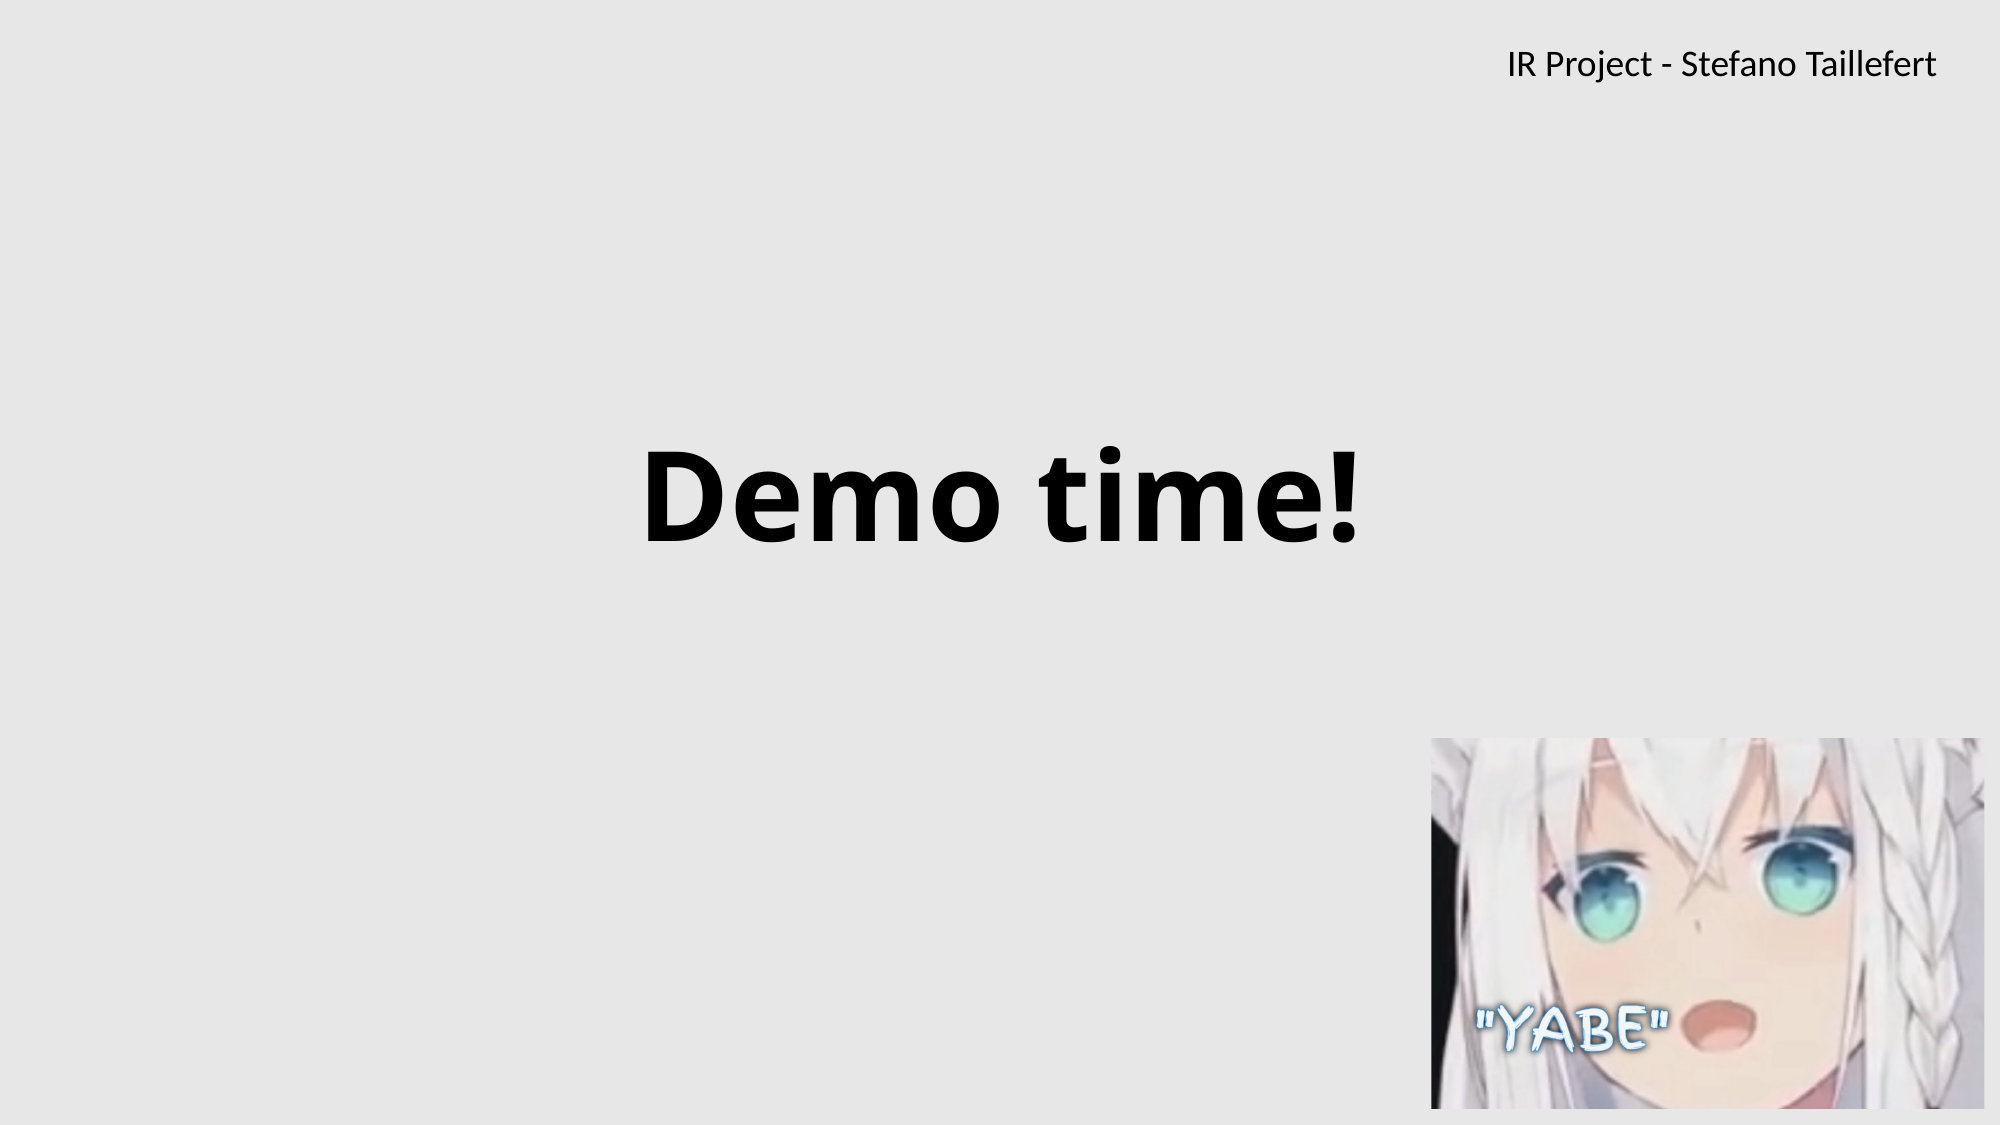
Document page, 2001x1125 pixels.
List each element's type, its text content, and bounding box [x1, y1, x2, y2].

title Demo time! [249, 184, 1750, 576]
text_box IR Project - Stefano Taillefert [1492, 31, 1976, 92]
picture [1431, 738, 1985, 1109]
